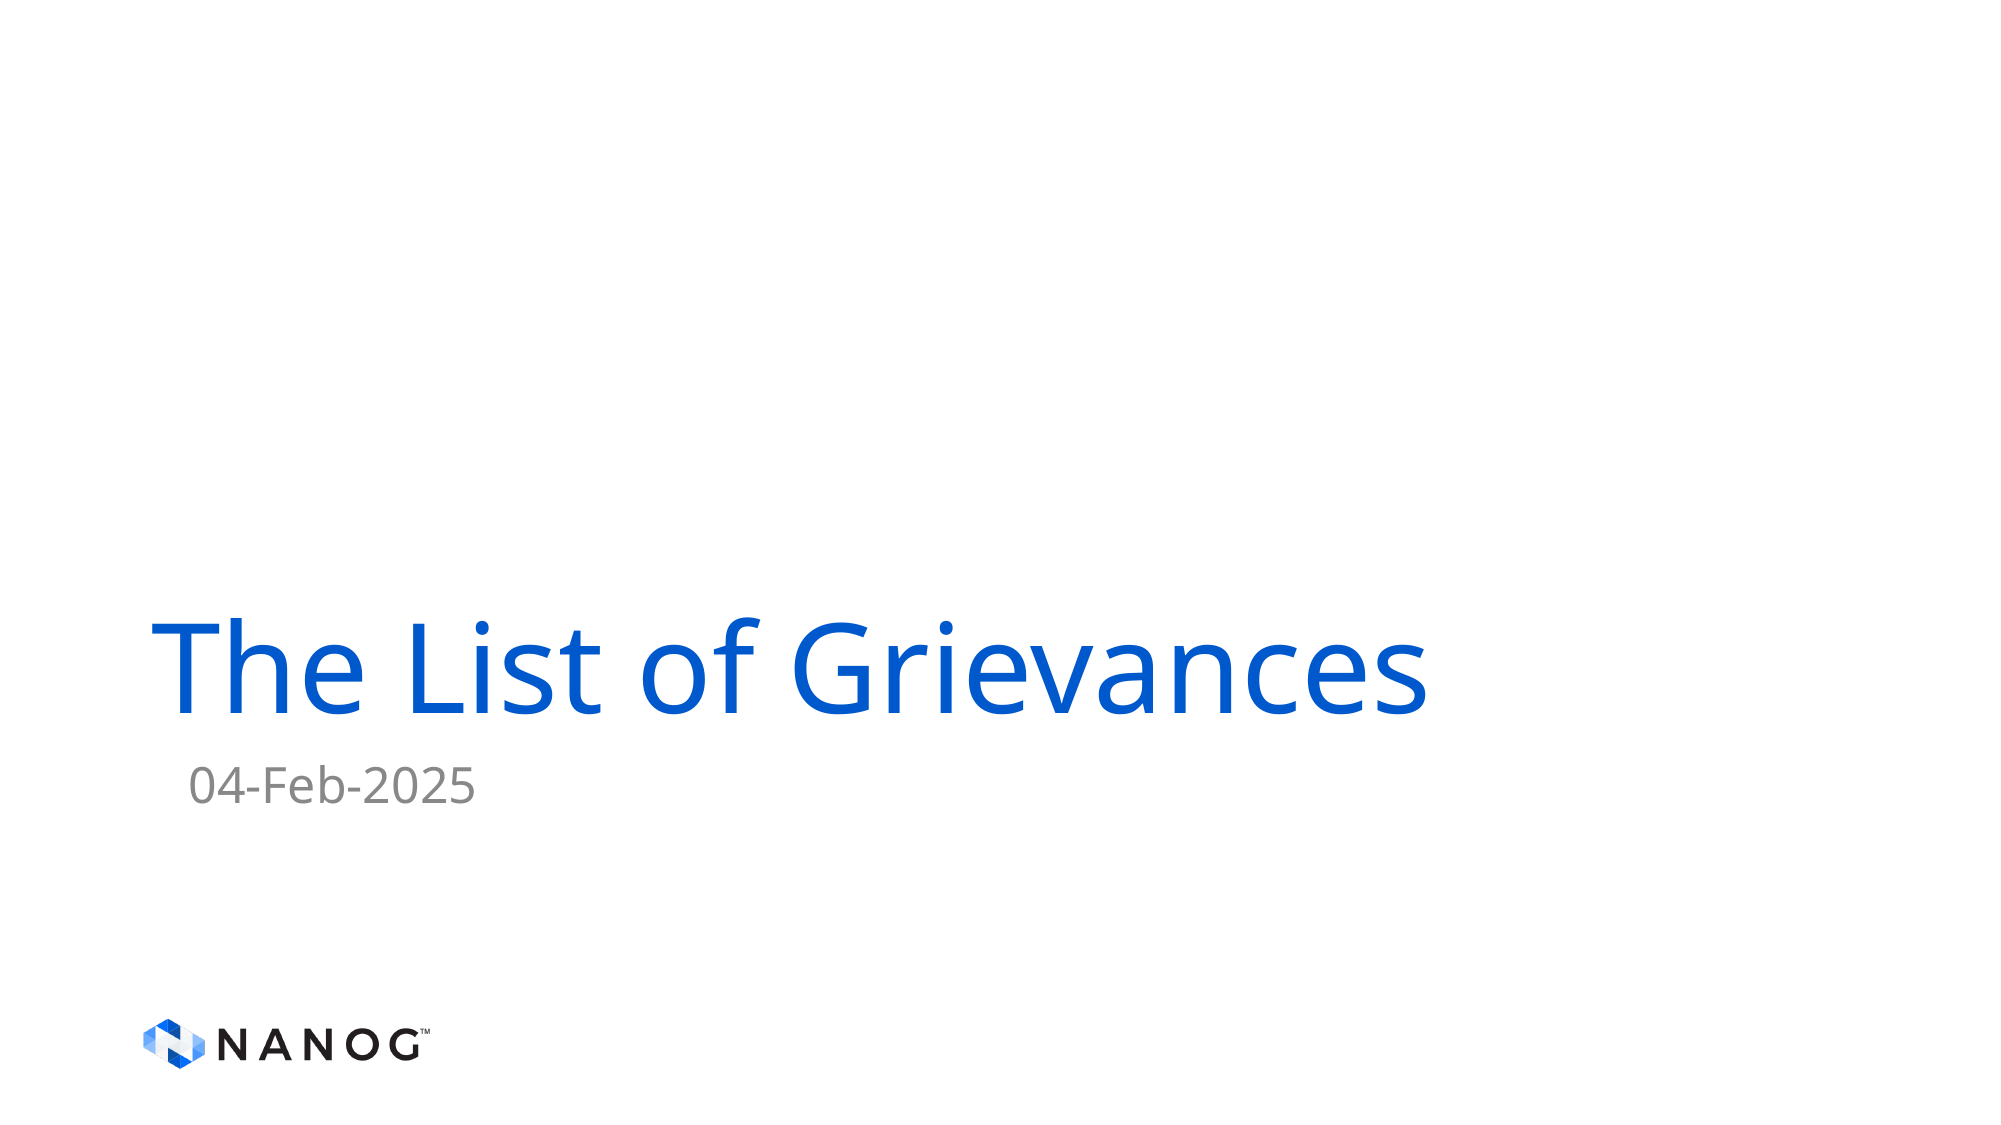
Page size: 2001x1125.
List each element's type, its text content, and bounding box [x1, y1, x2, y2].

list 04-Feb-2025 [136, 752, 1862, 999]
picture [137, 1013, 434, 1074]
title The List of Grievances [136, 280, 1862, 749]
